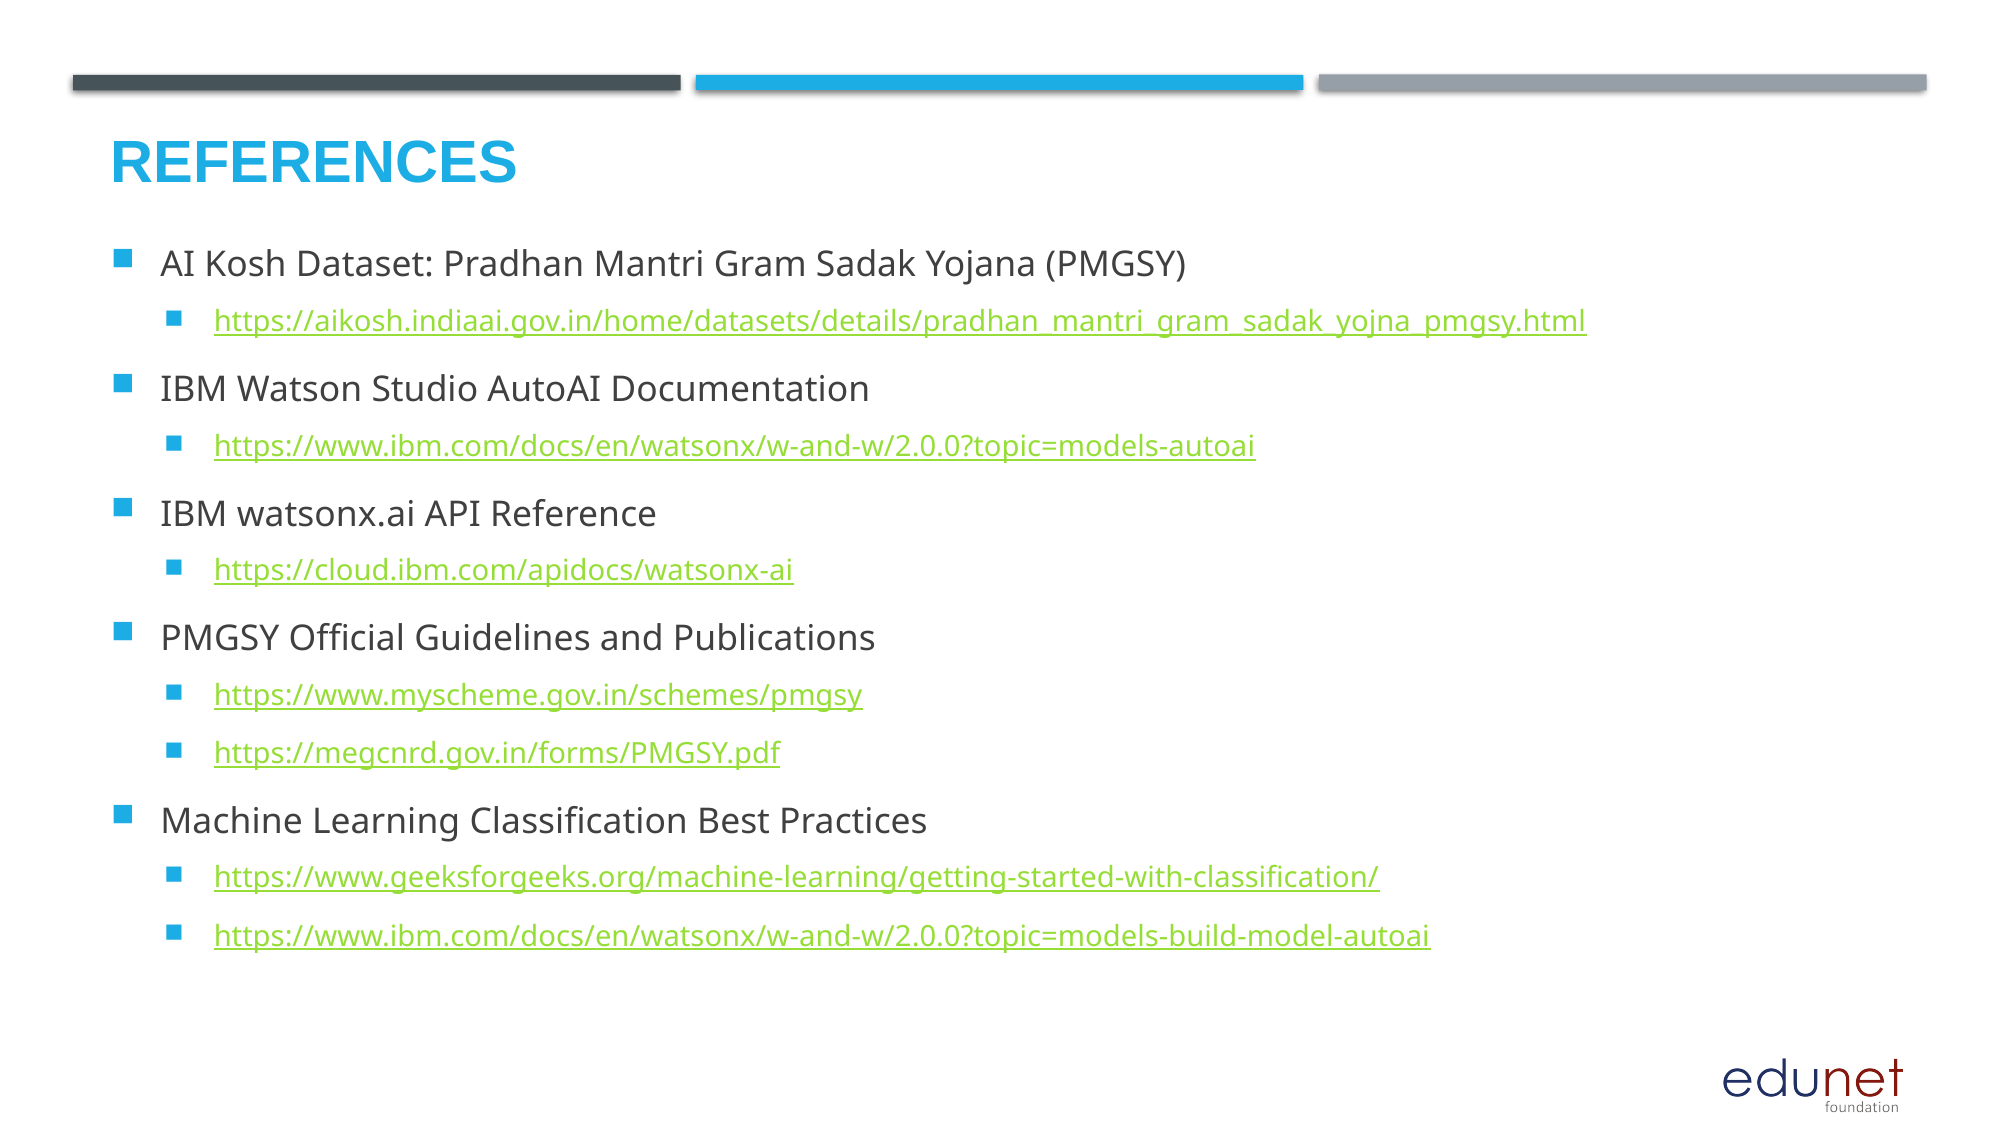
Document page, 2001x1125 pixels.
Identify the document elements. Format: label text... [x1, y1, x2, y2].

title References [95, 115, 1905, 203]
picture [1719, 1056, 1905, 1116]
list AI Kosh Dataset: Pradhan Mantri Gram Sadak Yojana (PMGSY) https://aikosh.indiaai.gov.in/home/datasets/details/pradhan_mantri_gram_sadak_yojna_pmgsy.html IBM Watson Studio AutoAI Documentation https://www.ibm.com/docs/en/watsonx/w-and-w/2.0.0?topic=models-autoai IBM watsonx.ai API Reference https://cloud.ibm.com/apidocs/watsonx-ai PMGSY Official Guidelines and Publications https://www.myscheme.gov.in/schemes/pmgsy https://megcnrd.gov.in/forms/PMGSY.pdf Machine Learning Classification Best Practices https://www.geeksforgeeks.org/machine-learning/getting-started-with-classification/ https://www.ibm.com/docs/en/watsonx/w-and-w/2.0.0?topic=models-build-model-autoai [95, 213, 1905, 981]
